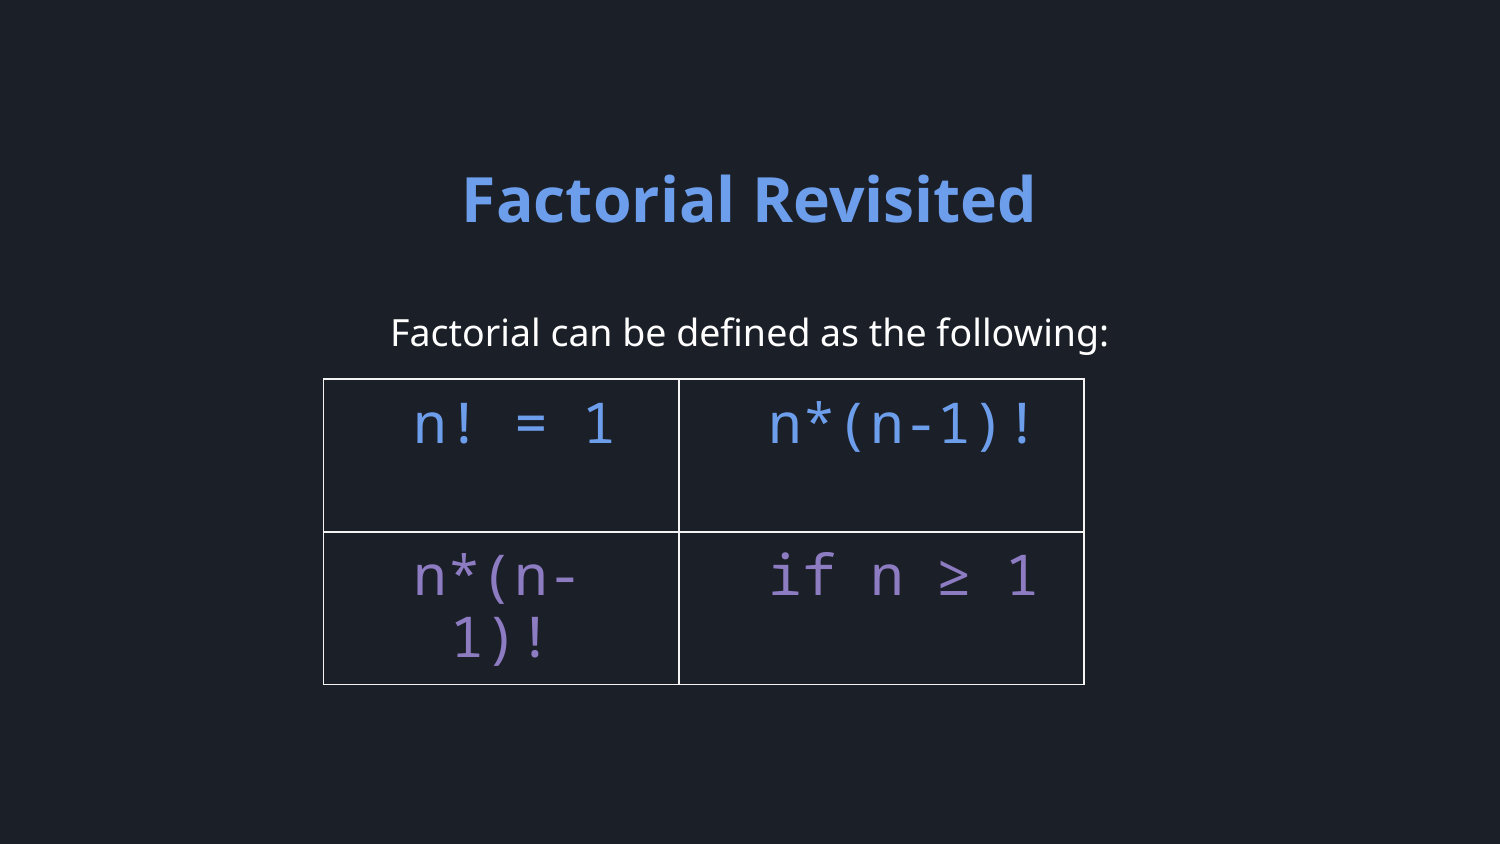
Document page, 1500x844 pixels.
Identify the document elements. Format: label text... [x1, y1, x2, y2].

table_header n*(n-1)! [680, 380, 1083, 531]
text_box Factorial Revisited [195, 144, 1305, 266]
table_cell if n ≥ 1 [680, 533, 1083, 684]
table_header n! = 1 [324, 380, 678, 531]
table_cell n*(n-1)! [324, 533, 678, 684]
text_box Factorial can be defined as the following: [168, 293, 1332, 393]
